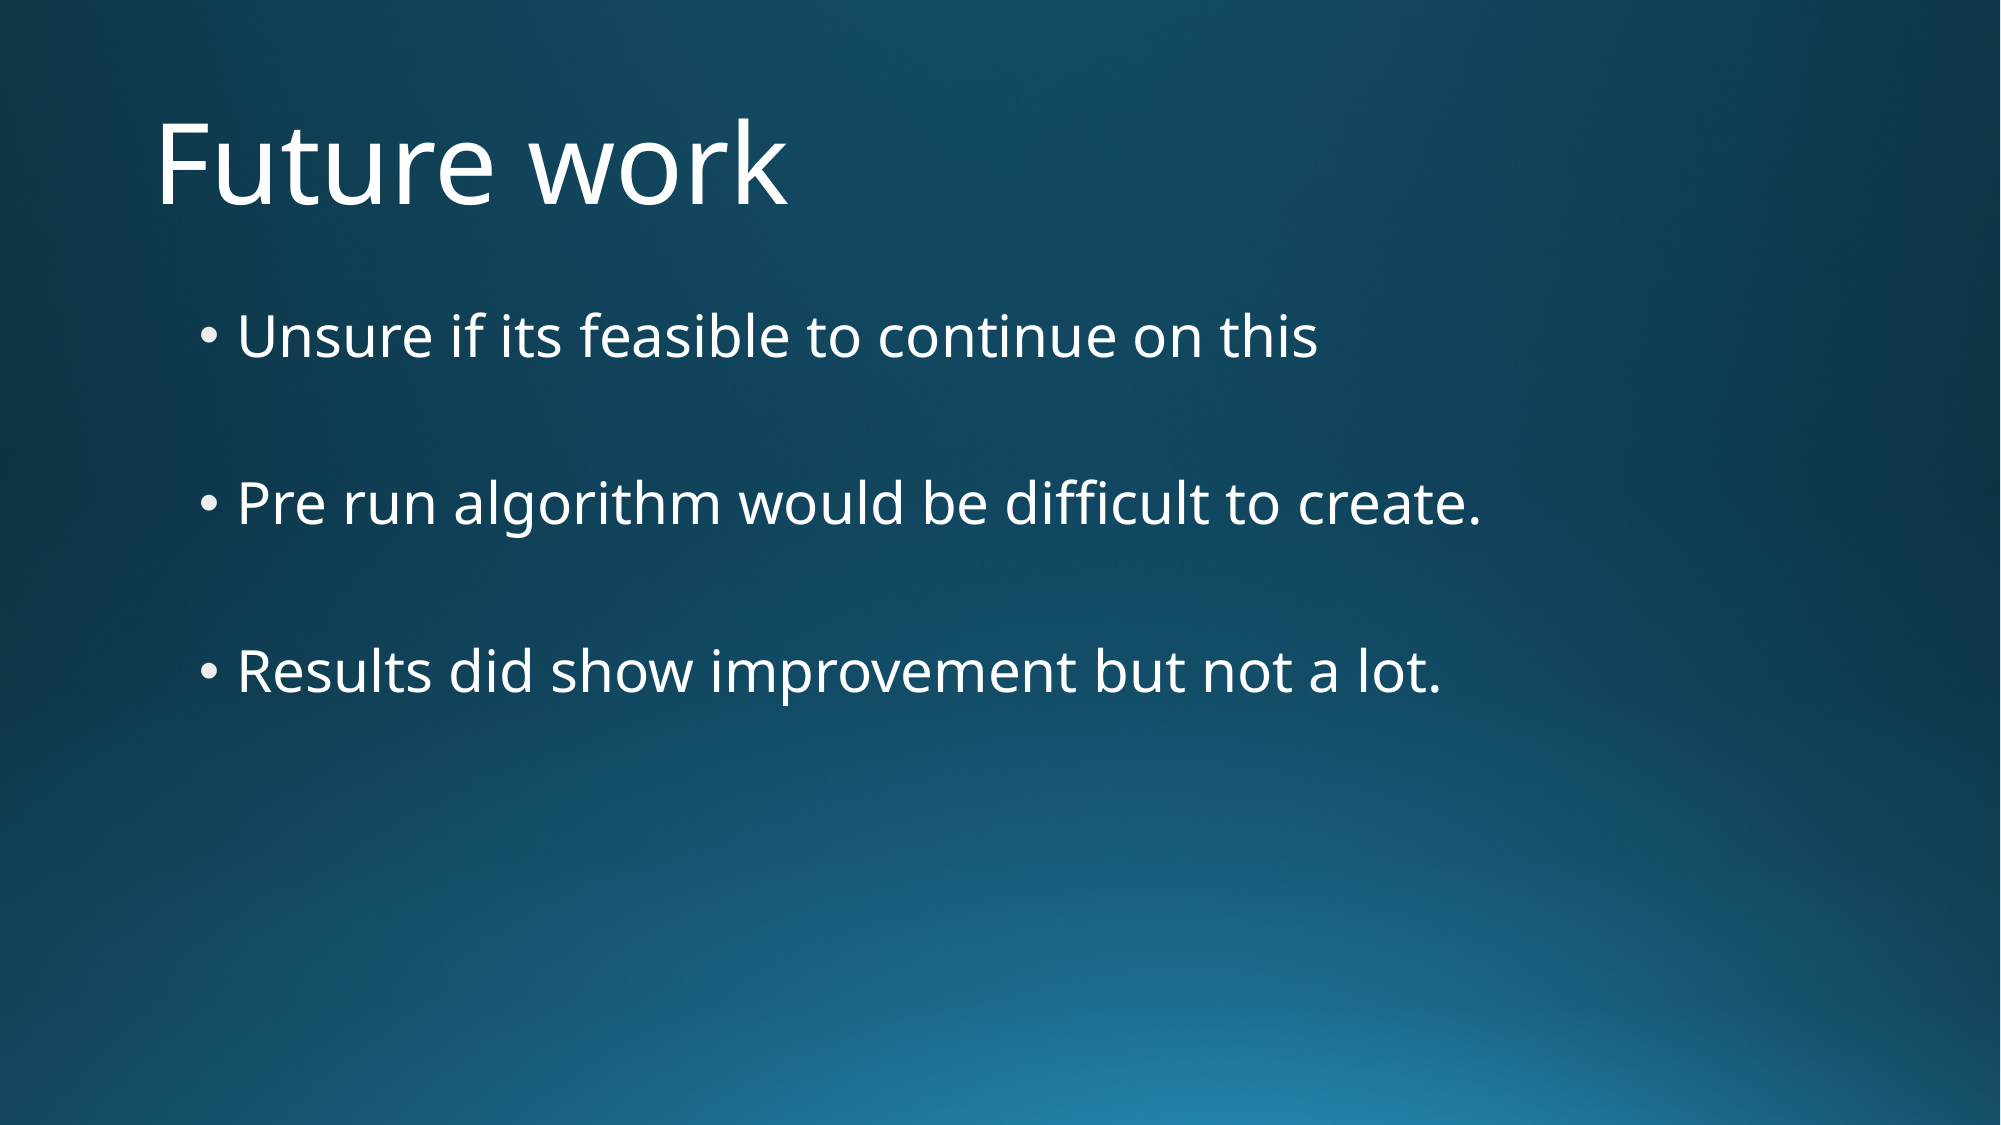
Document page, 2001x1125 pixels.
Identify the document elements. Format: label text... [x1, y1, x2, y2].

picture [0, 0, 2001, 1125]
title Future work [137, 59, 1863, 278]
list Unsure if its feasible to continue on this Pre run algorithm would be difficult to create. Results did show improvement but not a lot. [183, 299, 1863, 1014]
